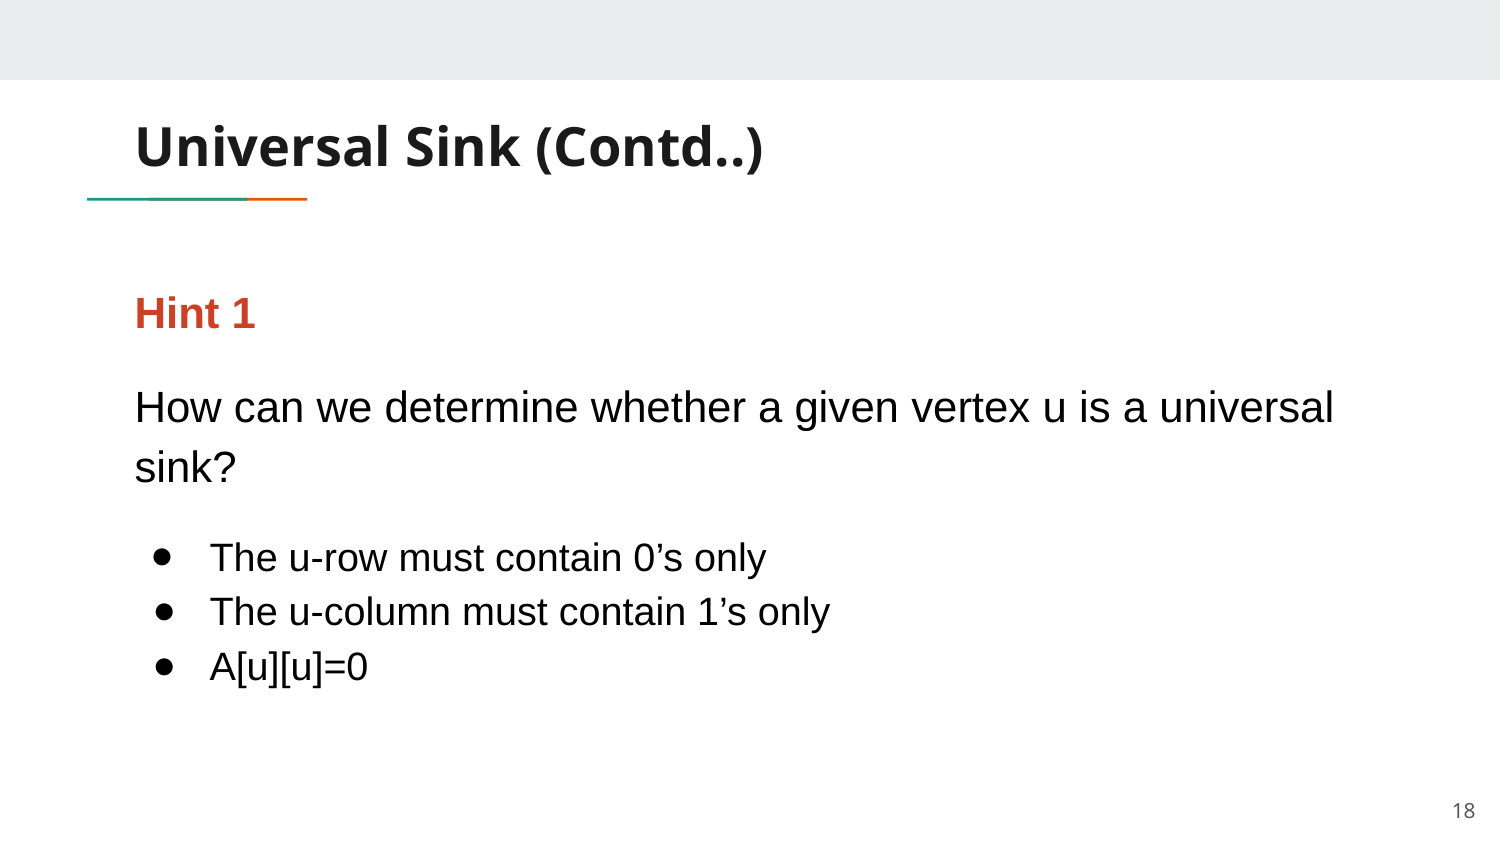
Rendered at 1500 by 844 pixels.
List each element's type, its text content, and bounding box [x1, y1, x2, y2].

slide_number 18 [1400, 779, 1491, 844]
list Hint 1 How can we determine whether a given vertex u is a universal sink? The u-row must contain 0’s only The u-column must contain 1’s only A[u][u]=0 [119, 261, 1381, 633]
title Universal Sink (Contd..) [119, 96, 1381, 185]
